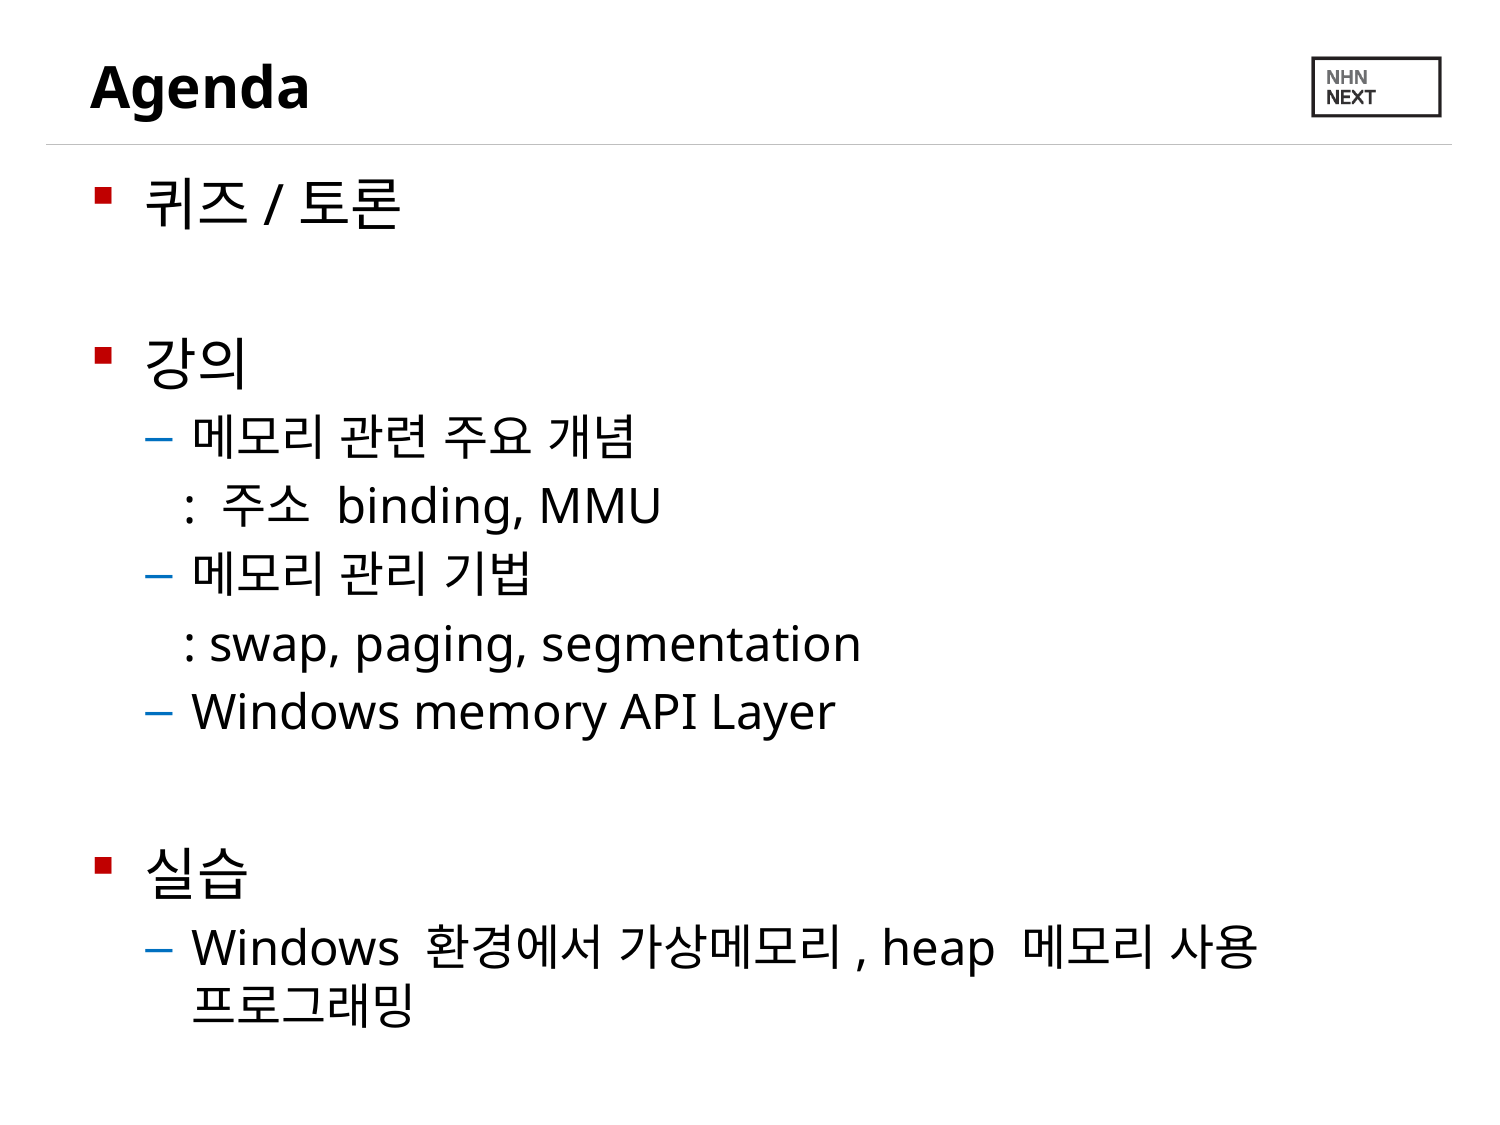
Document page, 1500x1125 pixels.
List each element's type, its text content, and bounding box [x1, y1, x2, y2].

picture [1425, 54, 1445, 119]
list 퀴즈/토론 강의 메모리 관련 주요 개념 : 주소 binding, MMU 메모리 관리 기법 : swap, paging, segmentation Windows memory API Layer 실습 Windows 환경에서 가상메모리, heap 메모리 사용 프로그래밍 [75, 160, 1425, 1047]
title Agenda [75, 45, 1425, 126]
